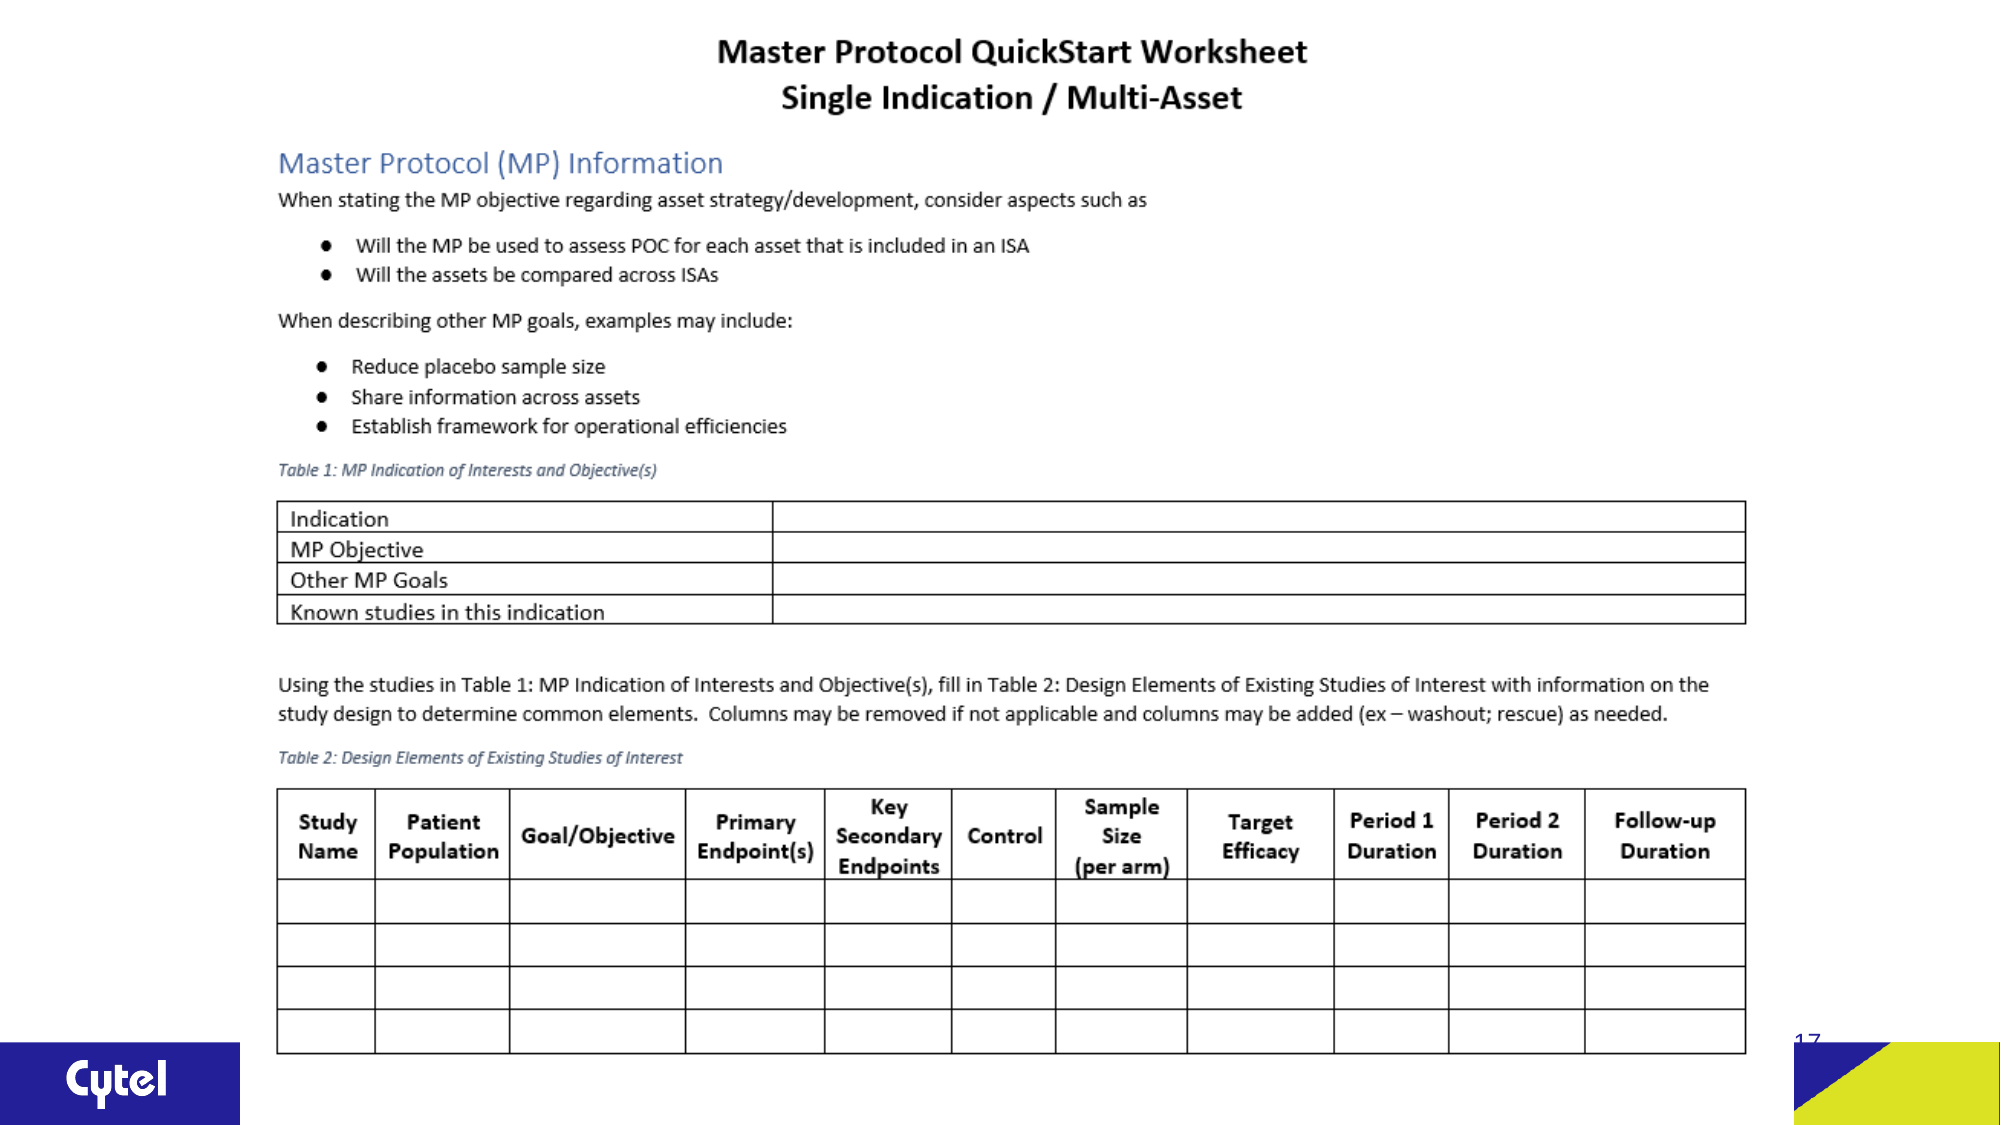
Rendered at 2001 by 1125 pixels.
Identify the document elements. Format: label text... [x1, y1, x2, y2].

picture [66, 1060, 166, 1109]
slide_number 17 [1794, 1011, 1837, 1072]
picture [239, 0, 2000, 1125]
